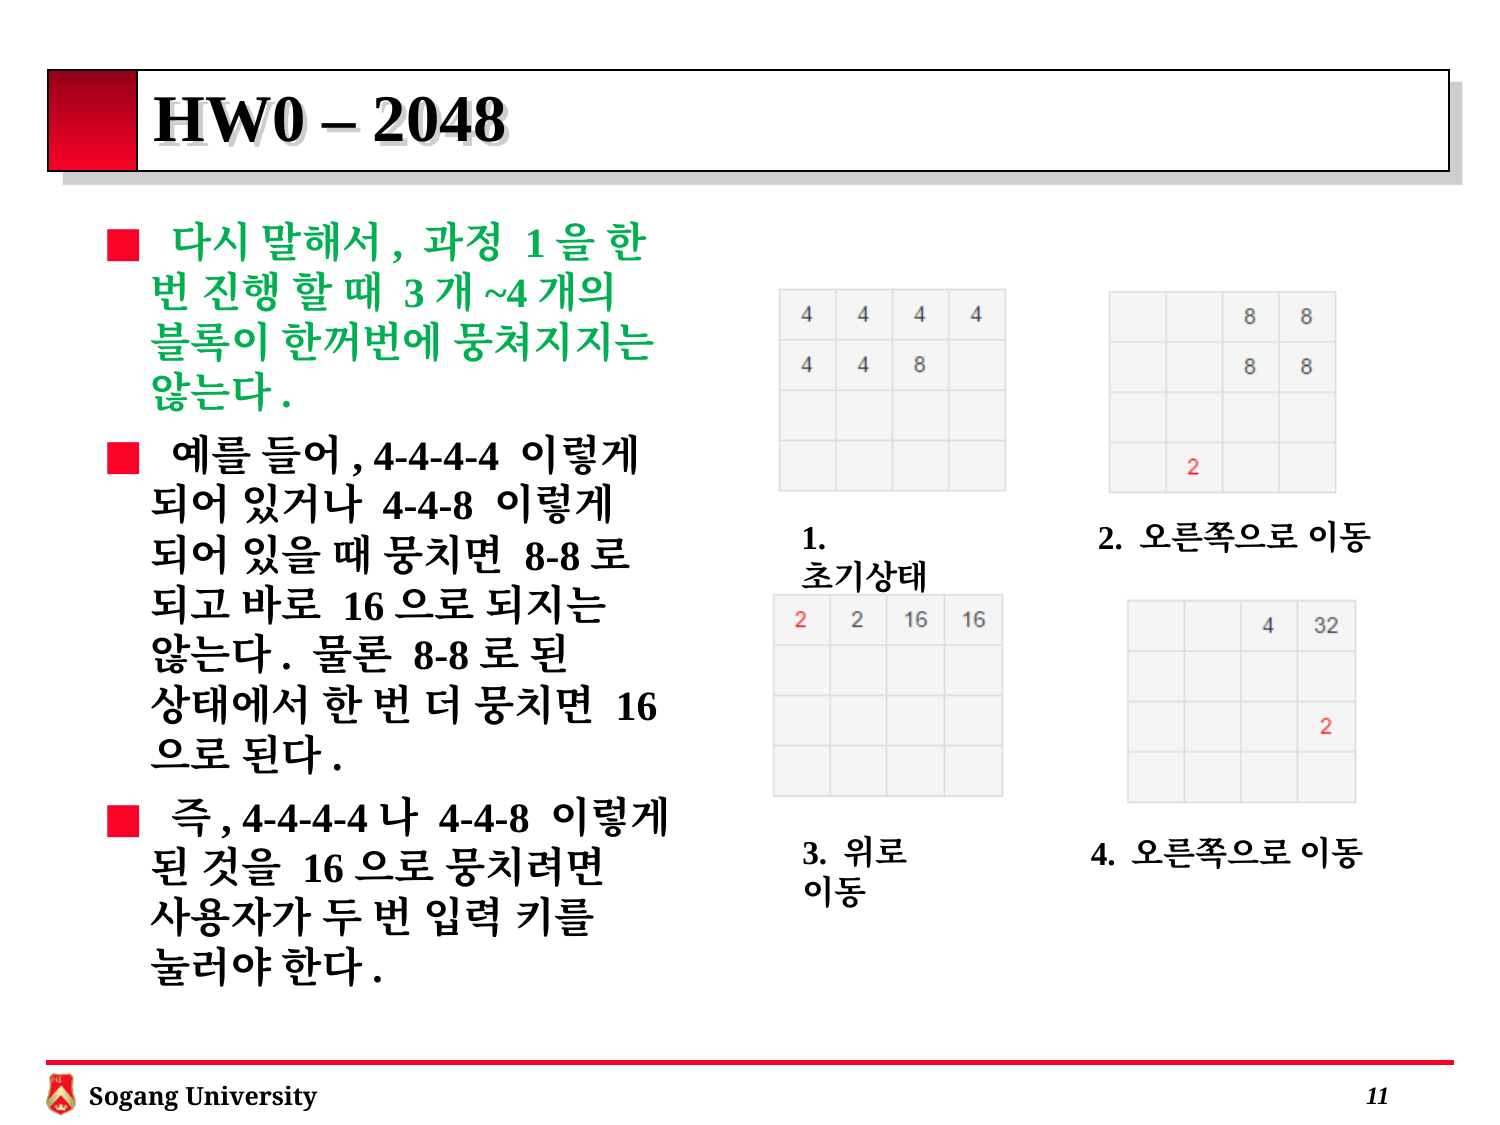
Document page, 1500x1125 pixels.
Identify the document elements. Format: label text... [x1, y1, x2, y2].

picture [44, 1068, 80, 1119]
list 다시 말해서, 과정 1을 한 번 진행 할 때 3개~4개의 블록이 한꺼번에 뭉쳐지지는 않는다. 예를 들어, 4-4-4-4 이렇게 되어 있거나 4-4-8 이렇게 되어 있을 때 뭉치면 8-8로 되고 바로 16으로 되지는 않는다. 물론 8-8로 된 상태에서 한 번 더 뭉치면 16으로 된다. 즉, 4-4-4-4나 4-4-8 이렇게 된 것을 16으로 뭉치려면 사용자가 두 번 입력 키를 눌러야 한다. [88, 208, 703, 1071]
picture [1118, 597, 1457, 816]
picture [743, 278, 1066, 506]
text_box 2. 오른쪽으로 이동 [1083, 508, 1388, 564]
text_box 4. 오른쪽으로 이동 [1075, 824, 1388, 880]
text_box 3. 위로 이동 [787, 823, 993, 919]
picture [756, 588, 1075, 797]
picture [1105, 259, 1365, 506]
text_box 1. 초기상태 [786, 513, 983, 586]
slide_number 10 [1287, 1071, 1405, 1118]
title HW0 – 2048 [138, 65, 1454, 179]
